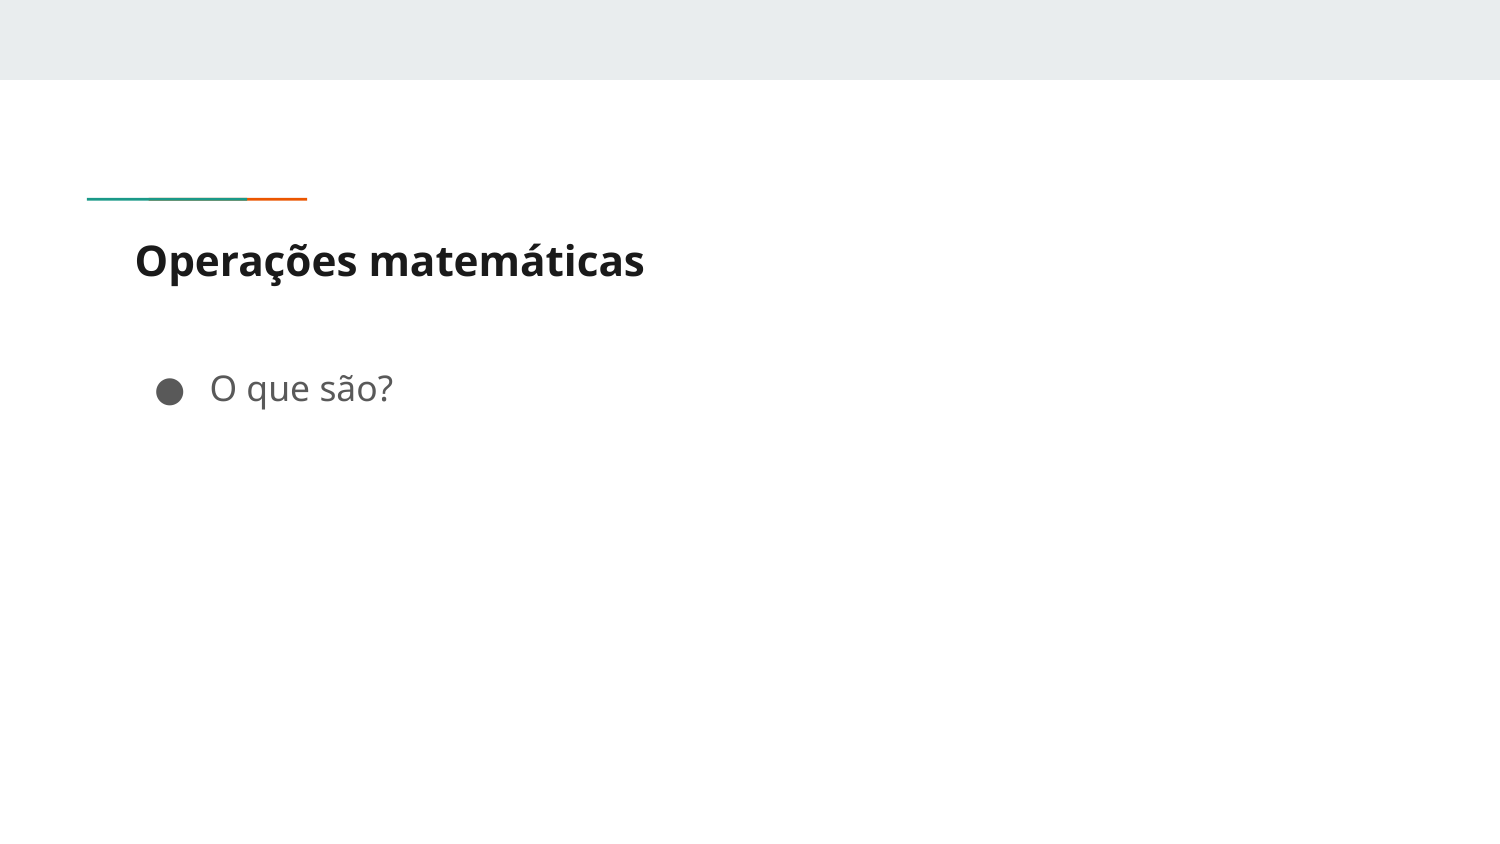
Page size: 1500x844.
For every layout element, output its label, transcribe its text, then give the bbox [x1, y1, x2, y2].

title Operações matemáticas [119, 216, 1381, 305]
list O que são? [119, 341, 1381, 712]
